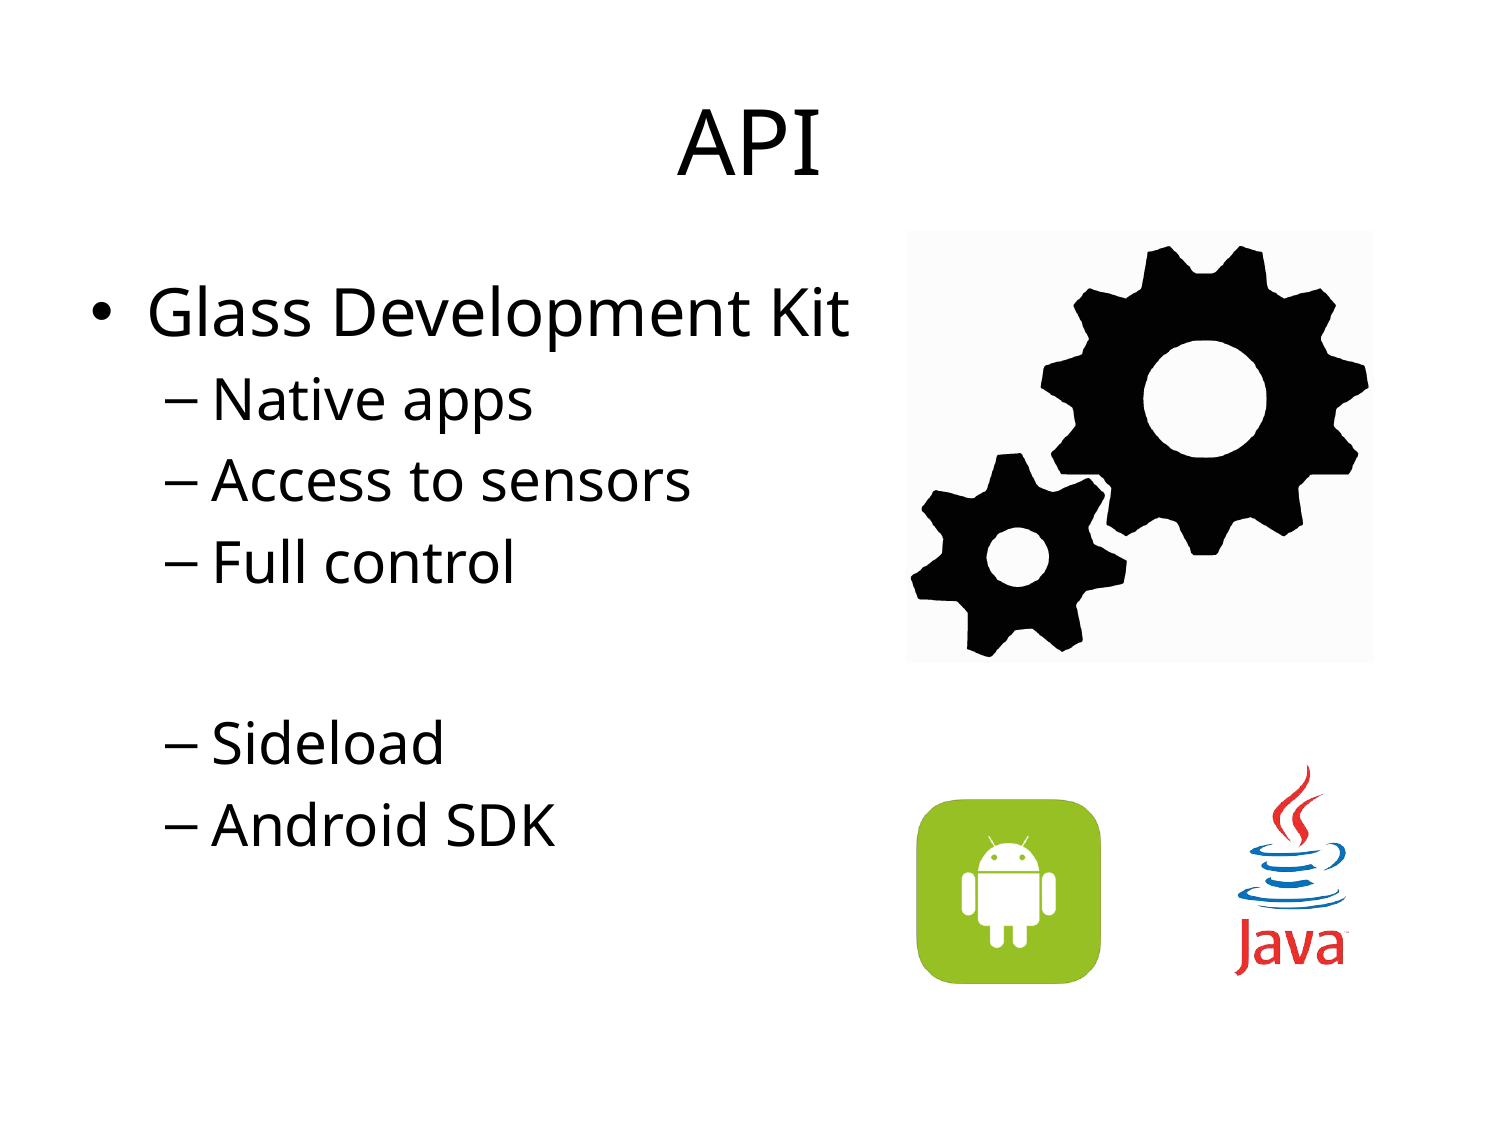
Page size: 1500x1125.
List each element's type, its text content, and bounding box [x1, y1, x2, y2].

list Glass Development Kit Native apps Access to sensors Full control Sideload Android SDK [75, 262, 869, 1005]
picture [889, 231, 1375, 663]
picture [903, 786, 1114, 997]
title API [75, 45, 1425, 233]
picture [1233, 762, 1349, 977]
